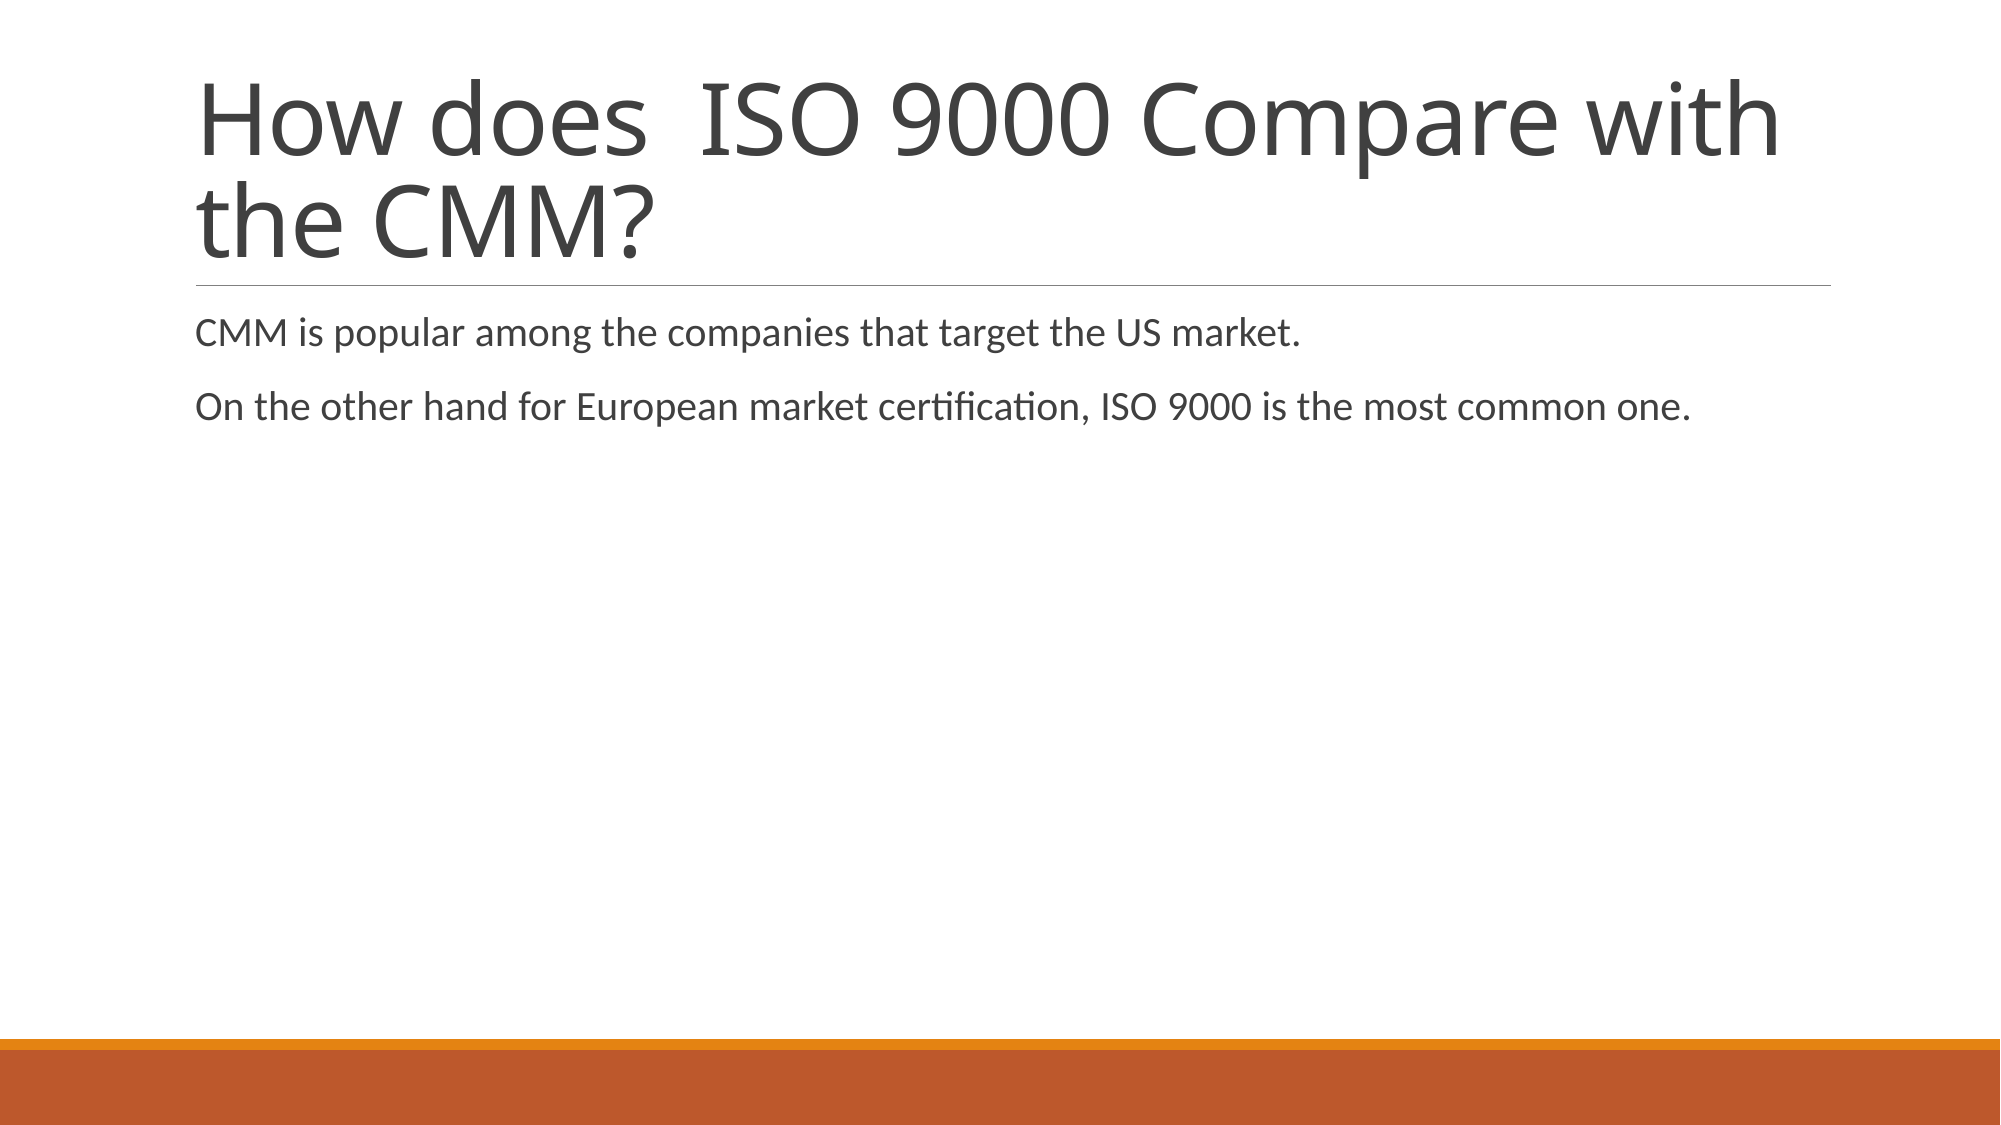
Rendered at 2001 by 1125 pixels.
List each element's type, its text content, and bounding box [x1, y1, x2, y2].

list CMM is popular among the companies that target the US market. On the other hand for European market certification, ISO 9000 is the most common one. [180, 302, 1830, 963]
title How does ISO 9000 Compare with the CMM? [180, 47, 1830, 285]
